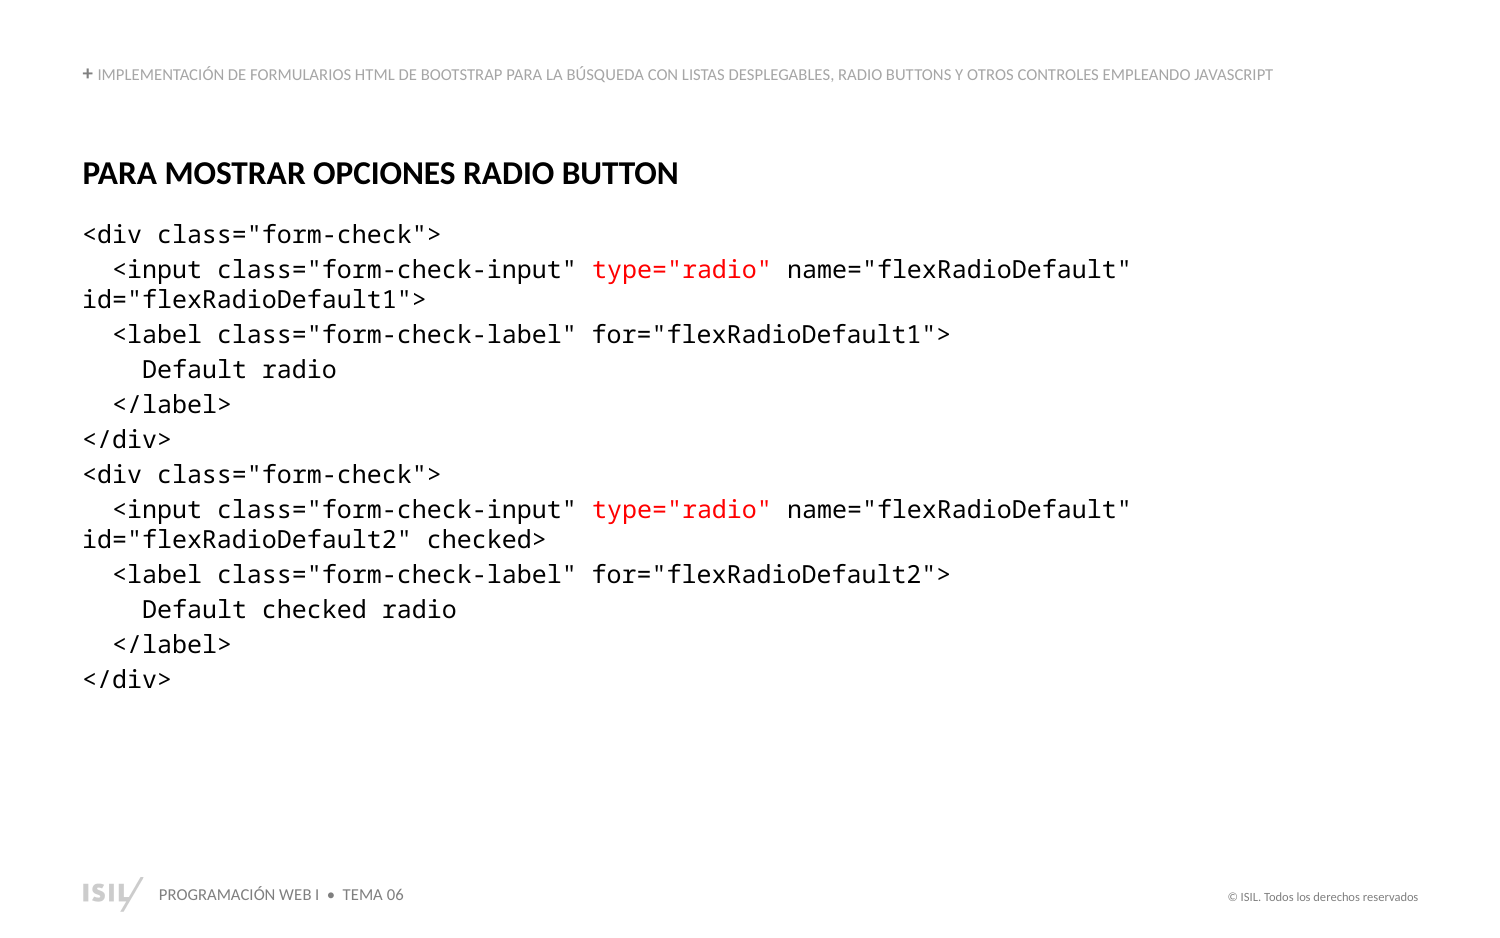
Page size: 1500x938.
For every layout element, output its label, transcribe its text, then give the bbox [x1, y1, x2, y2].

text_box + IMPLEMENTACIÓN DE FORMULARIOS HTML DE BOOTSTRAP PARA LA BÚSQUEDA CON LISTAS DESPLEGABLES, RADIO BUTTONS Y OTROS CONTROLES EMPLEANDO JAVASCRIPT [82, 61, 1424, 85]
text_box <div class="form-check"> <input class="form-check-input" type="radio" name="flexRadioDefault" id="flexRadioDefault1"> <label class="form-check-label" for="flexRadioDefault1"> Default radio </label> </div> <div class="form-check"> <input class="form-check-input" type="radio" name="flexRadioDefault" id="flexRadioDefault2" checked> <label class="form-check-label" for="flexRadioDefault2"> Default checked radio </label> </div> [82, 218, 1424, 694]
text_box PARA MOSTRAR OPCIONES RADIO BUTTON [82, 151, 833, 192]
